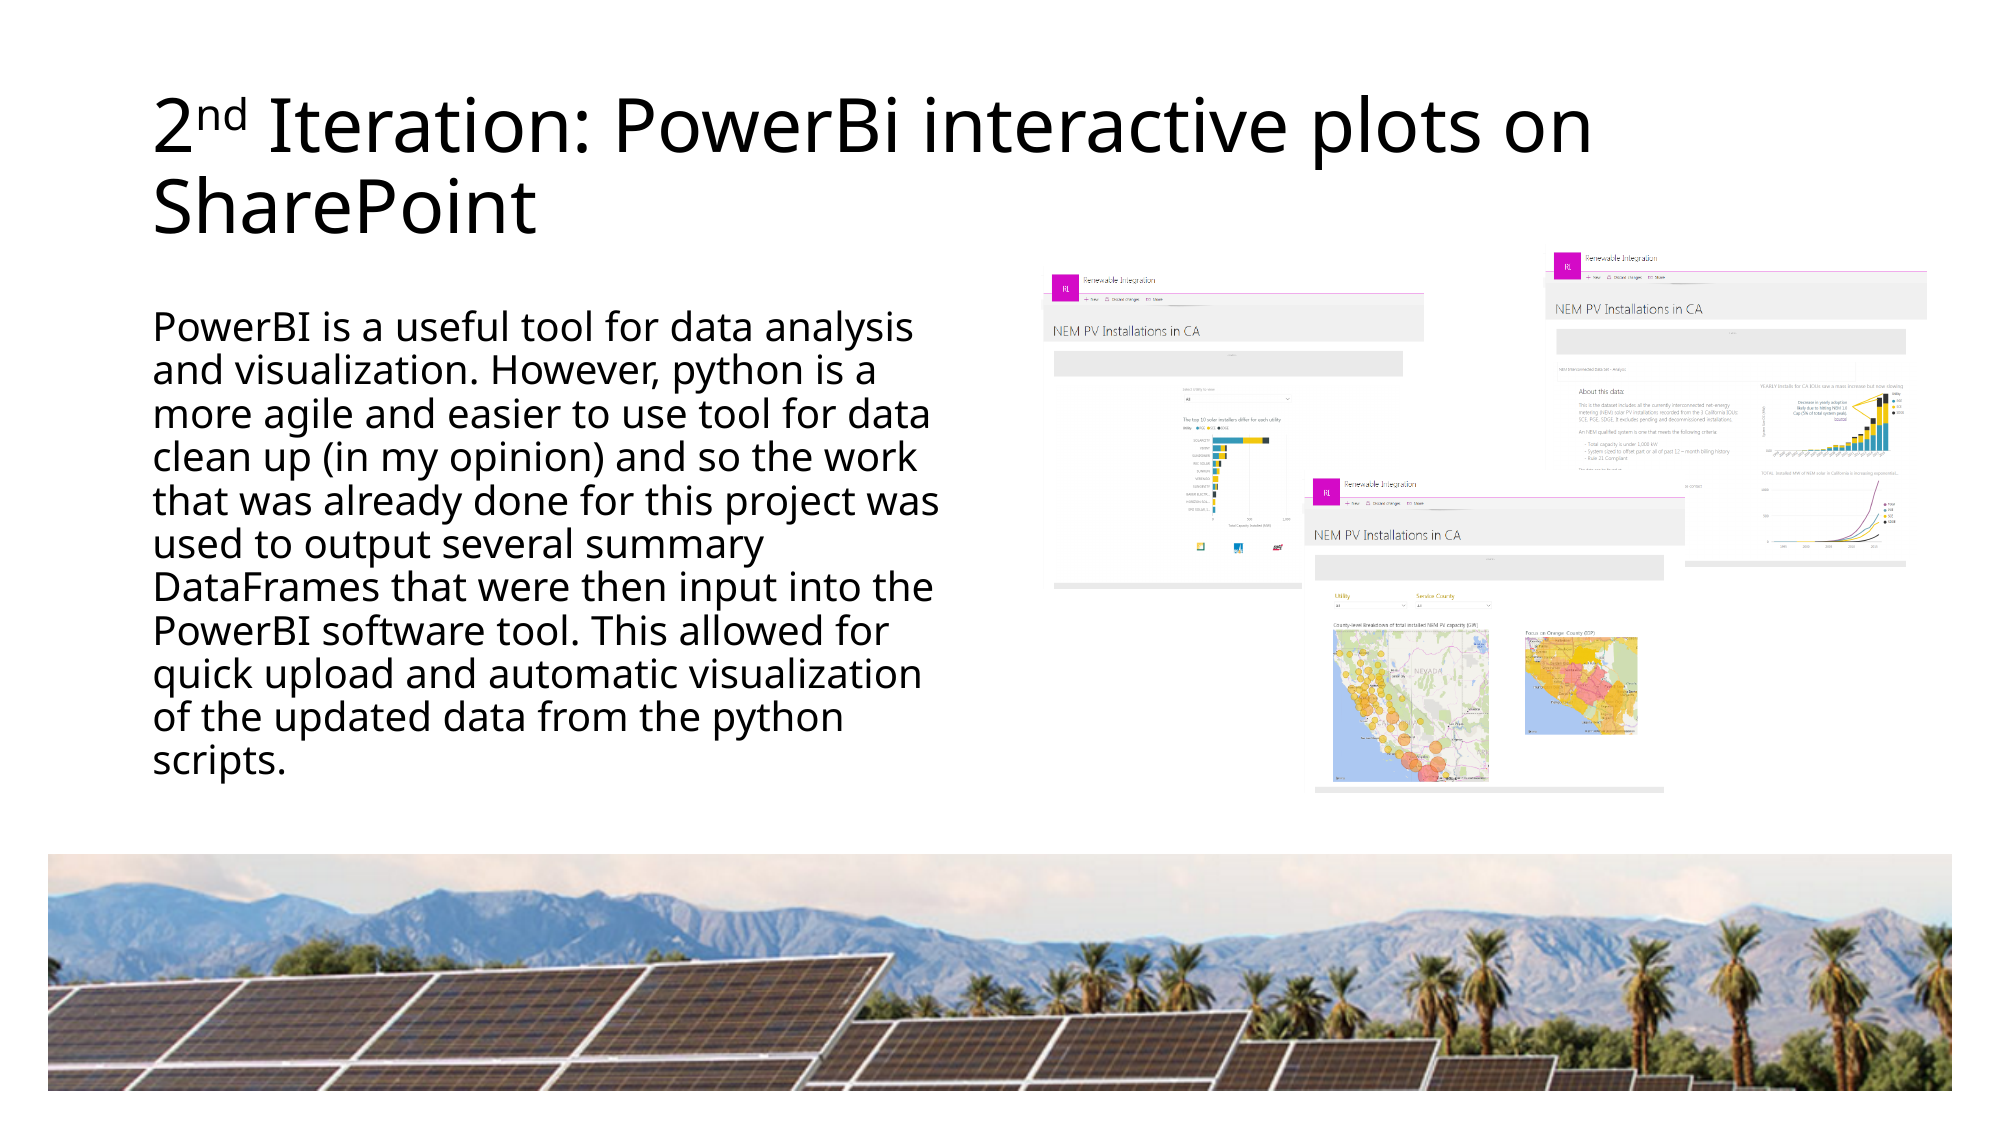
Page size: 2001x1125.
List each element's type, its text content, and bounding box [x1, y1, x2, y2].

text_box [1543, 244, 1927, 567]
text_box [1302, 470, 1685, 793]
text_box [1040, 266, 1424, 589]
title 2nd Iteration: PowerBi interactive plots on SharePoint [137, 59, 1863, 278]
picture [48, 854, 1952, 1091]
list PowerBI is a useful tool for data analysis and visualization. However, python is a more agile and easier to use tool for data clean up (in my opinion) and so the work that was already done for this project was used to output several summary DataFrames that were then input into the PowerBI software tool. This allowed for quick upload and automatic visualization of the updated data from the python scripts. [137, 299, 978, 797]
